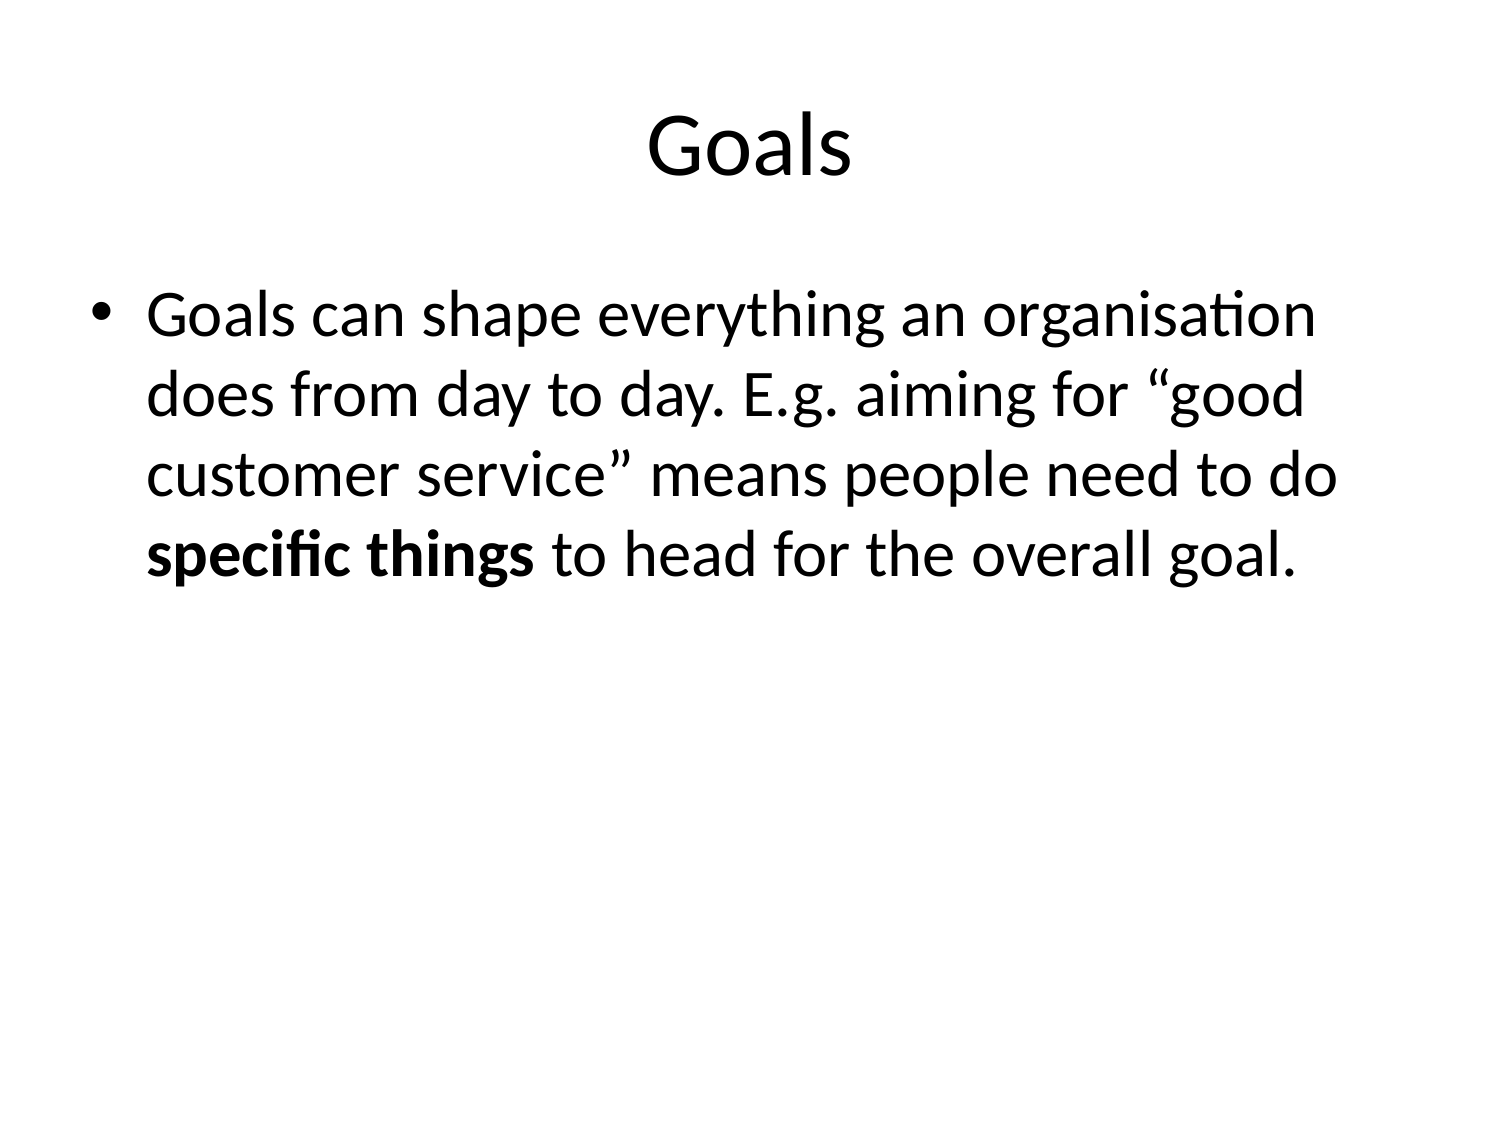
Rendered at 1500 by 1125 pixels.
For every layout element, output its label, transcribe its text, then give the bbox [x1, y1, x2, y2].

text_box Goals can shape everything an organisation does from day to day. E.g. aiming for “good customer service” means people need to do specific things to head for the overall goal. [75, 262, 1425, 1005]
title Goals [75, 45, 1425, 233]
